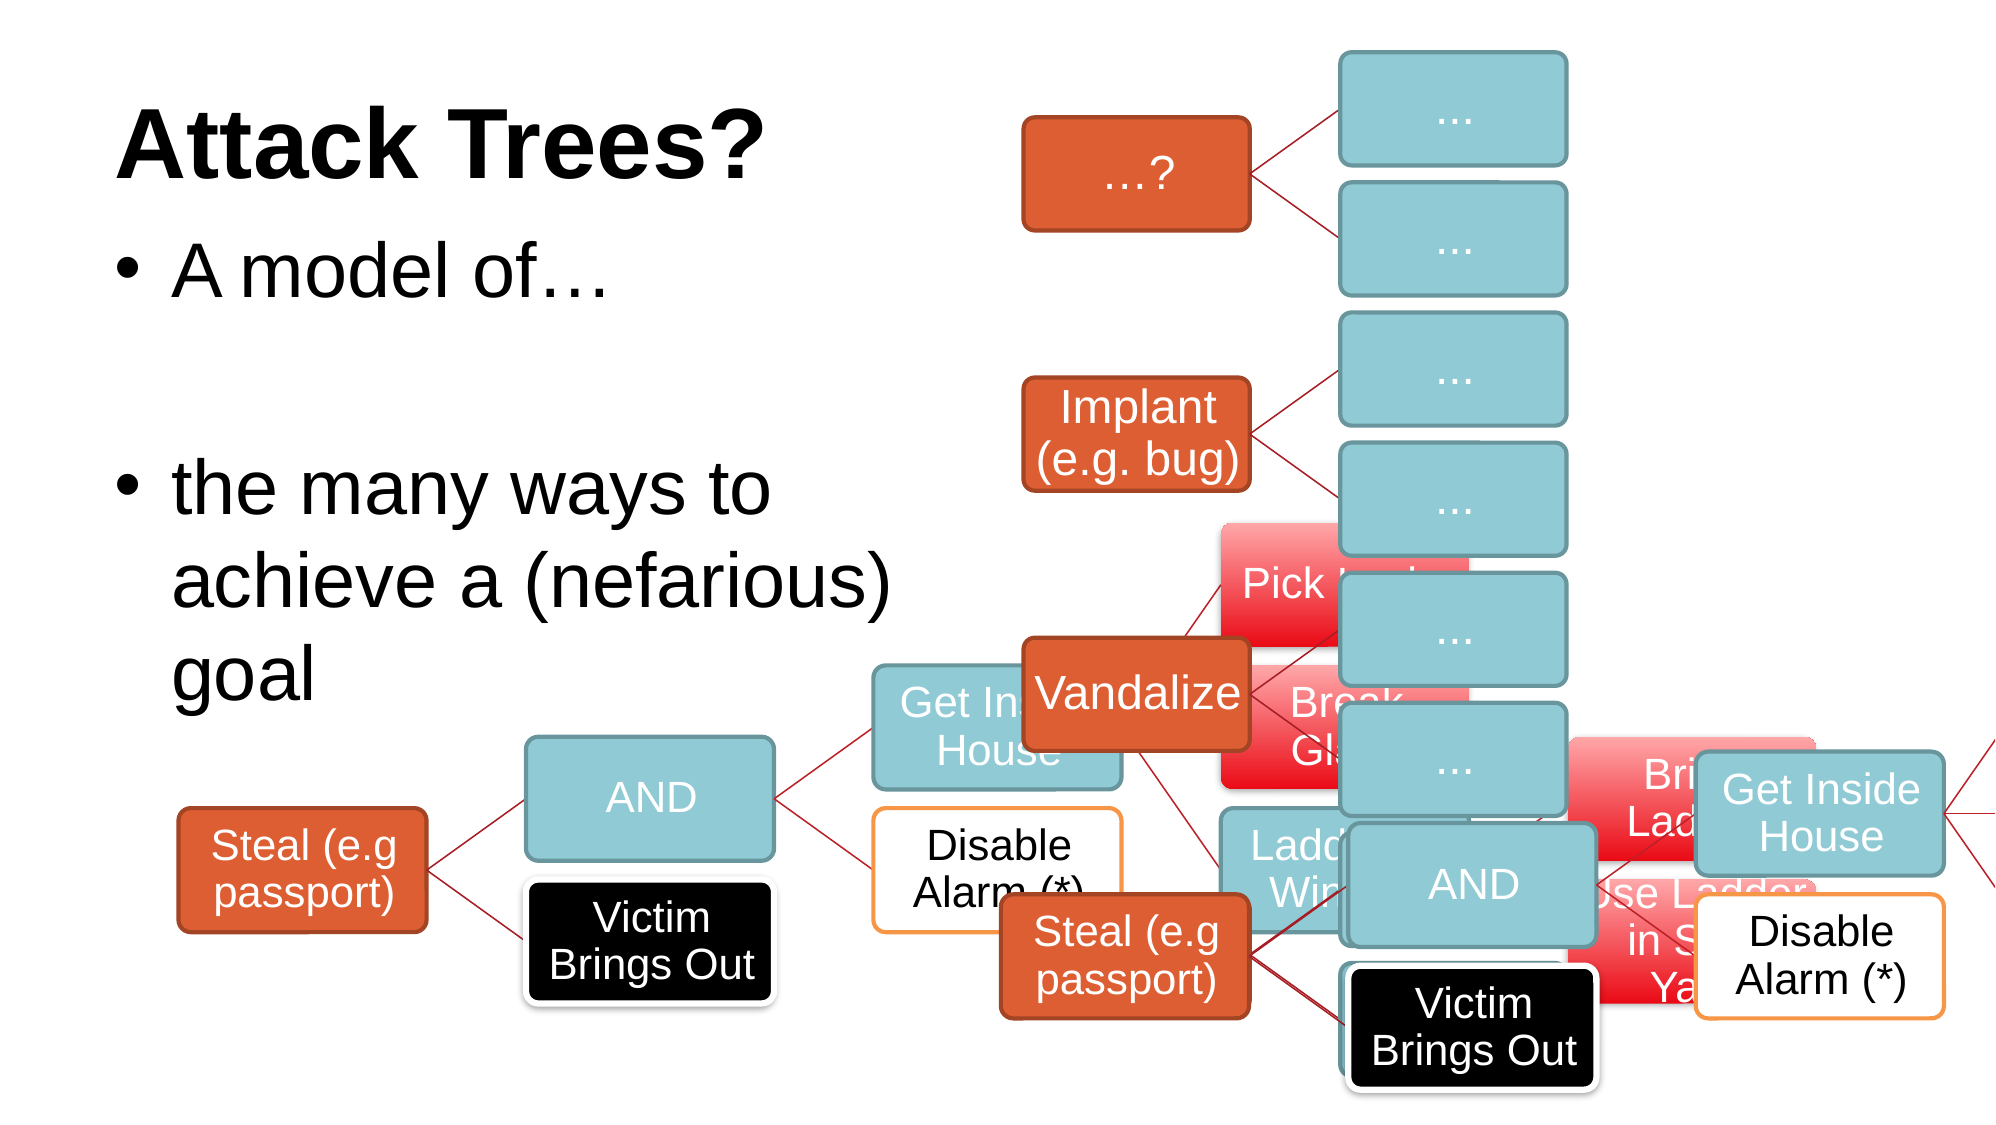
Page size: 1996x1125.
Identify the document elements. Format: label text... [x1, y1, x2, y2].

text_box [629, 51, 1961, 1077]
title Attack Trees? [99, 45, 1896, 233]
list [99, 522, 624, 1004]
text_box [921, 608, 1996, 1091]
list A model of… the many ways to achieve a (nefarious) goal [99, 233, 624, 522]
